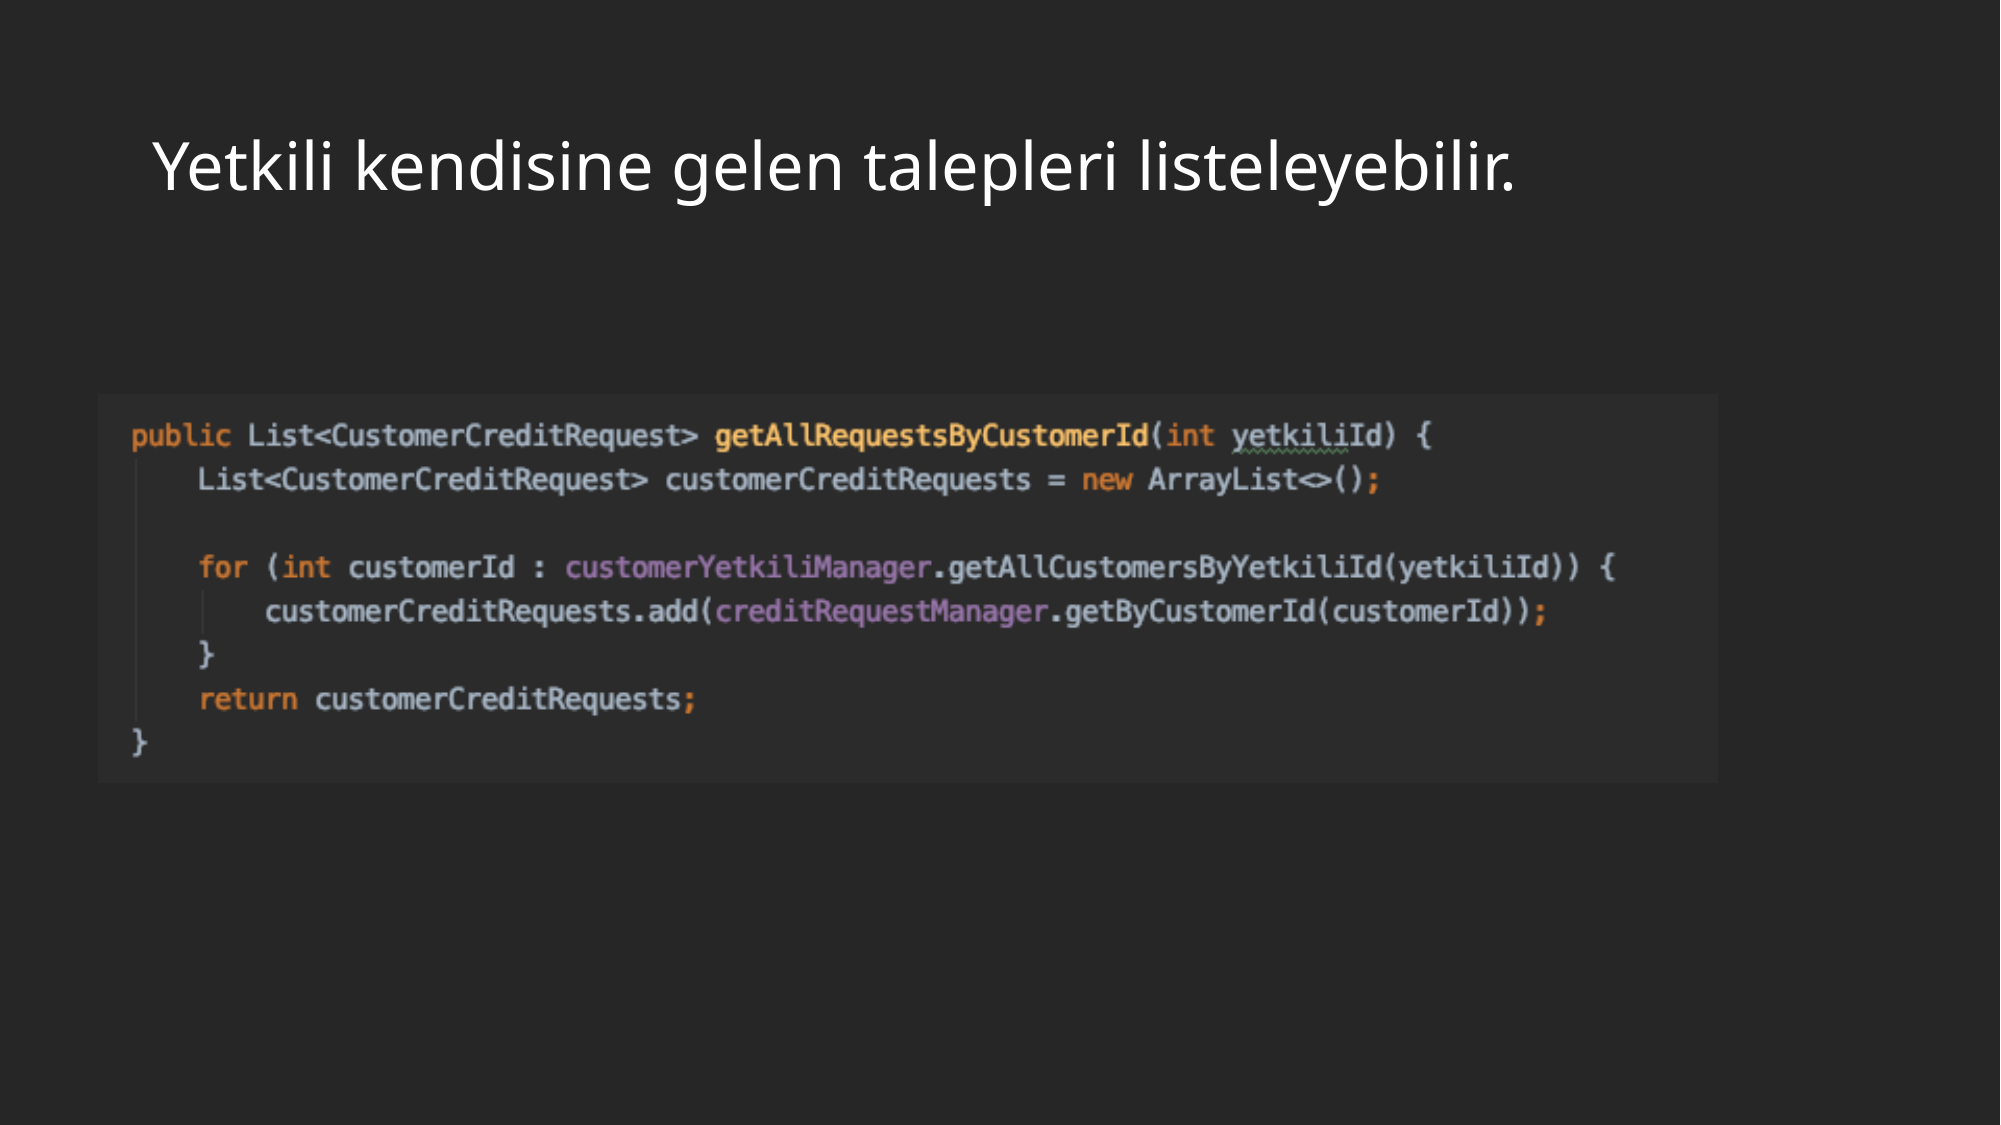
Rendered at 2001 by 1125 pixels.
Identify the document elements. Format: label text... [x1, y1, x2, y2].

title Yetkili kendisine gelen talepleri listeleyebilir. [137, 59, 1863, 278]
picture [98, 394, 1718, 783]
